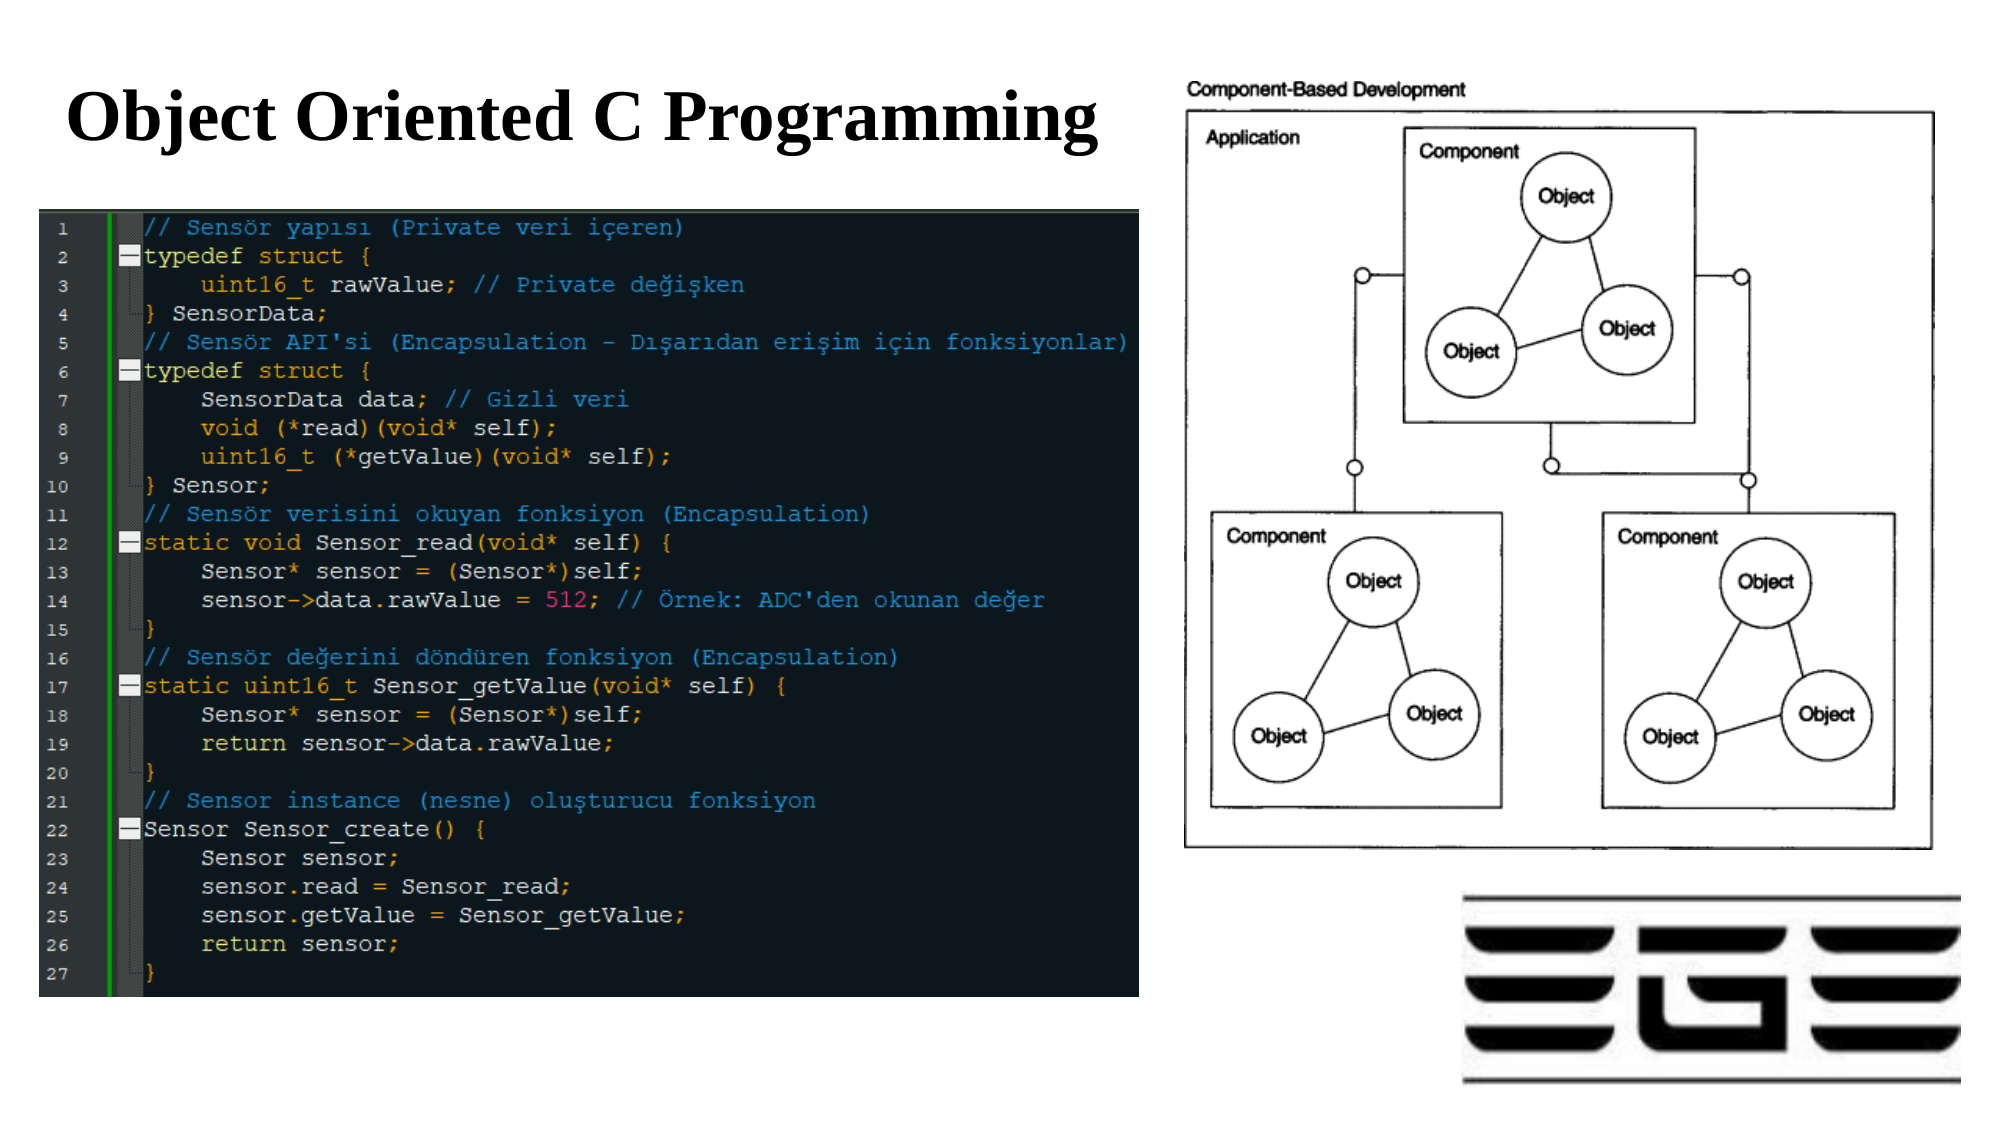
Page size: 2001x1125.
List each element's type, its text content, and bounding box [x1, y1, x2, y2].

text_box Object Oriented C Programming [51, 60, 1216, 163]
picture [38, 209, 1140, 998]
picture [1460, 891, 1962, 1087]
picture [1184, 81, 1936, 850]
